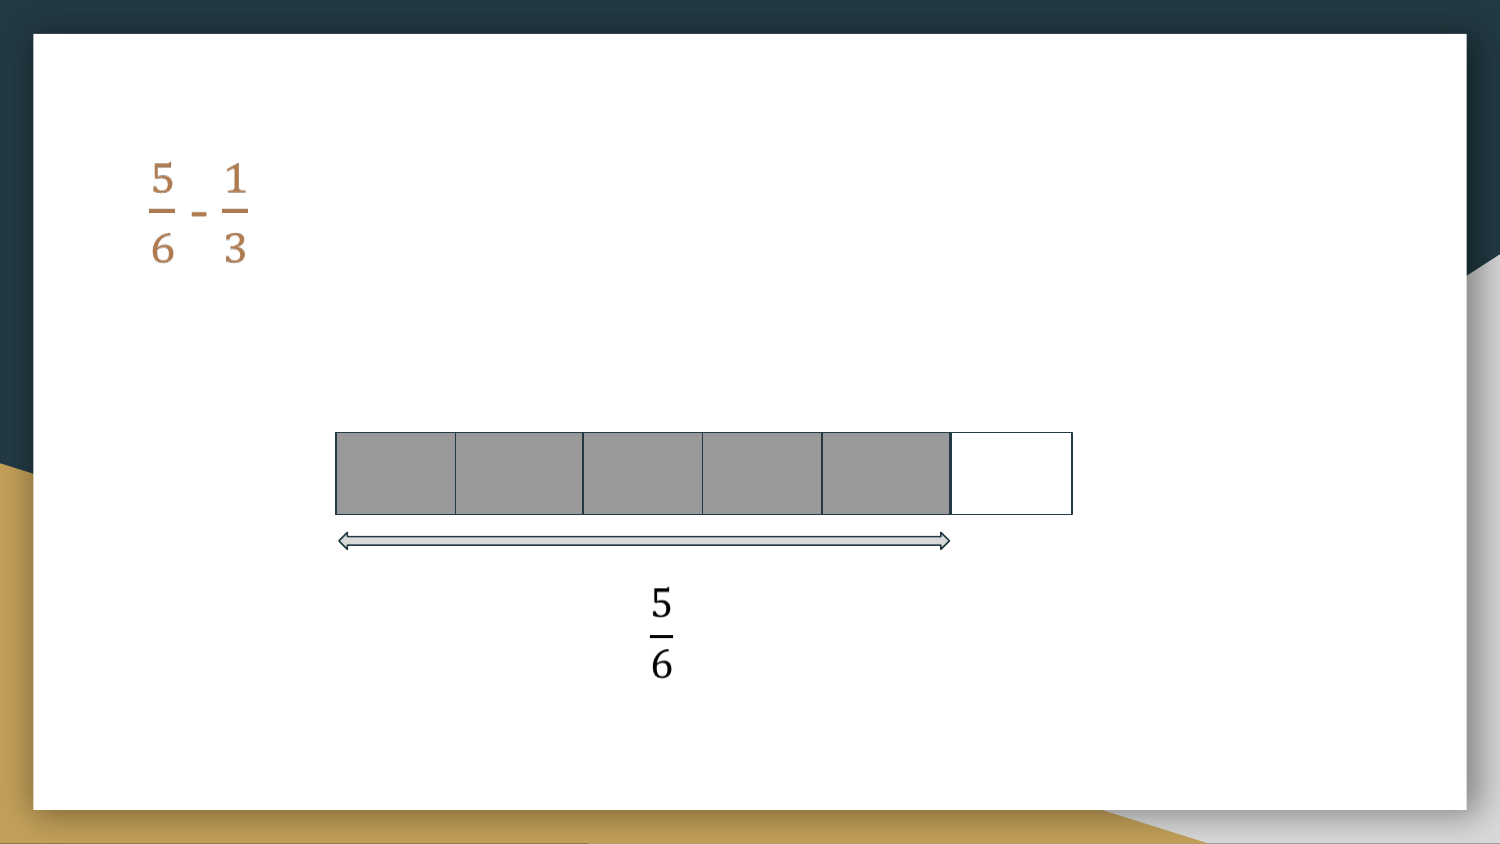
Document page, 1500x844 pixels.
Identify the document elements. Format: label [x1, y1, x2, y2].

text_box [455, 432, 582, 515]
text_box [702, 432, 822, 515]
text_box [501, 566, 823, 694]
text_box [335, 432, 455, 515]
title [134, 138, 1366, 296]
text_box [582, 432, 702, 515]
text_box [338, 532, 950, 550]
text_box [822, 432, 950, 515]
text_box [950, 432, 1072, 515]
